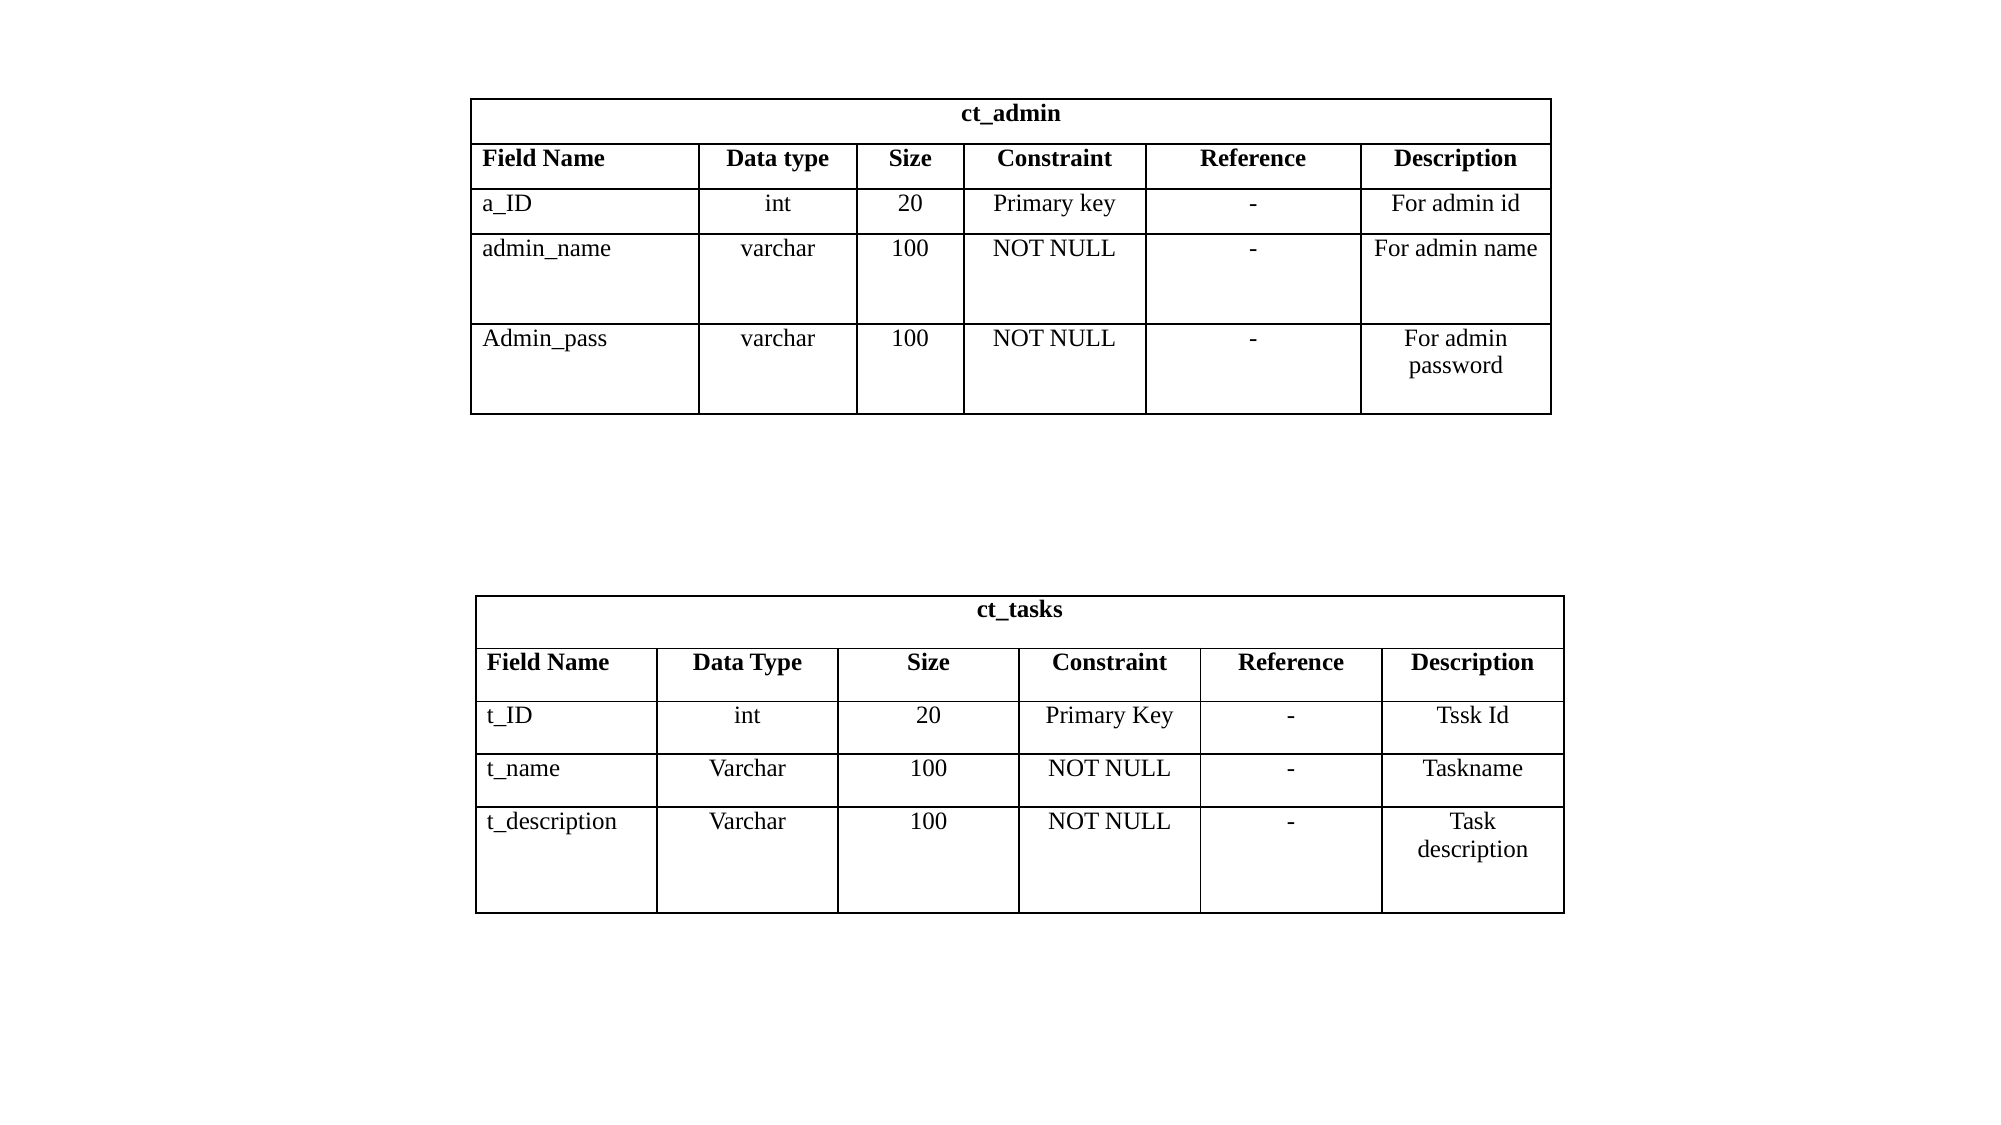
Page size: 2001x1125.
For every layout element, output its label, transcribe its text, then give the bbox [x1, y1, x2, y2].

table_cell Constraint [965, 145, 1145, 188]
table_cell Description [1362, 145, 1550, 188]
table_cell - [1147, 190, 1360, 233]
table_cell Reference [1147, 145, 1360, 188]
table_cell - [1147, 325, 1360, 413]
table_cell NOT NULL [965, 235, 1145, 323]
table_cell Field Name [477, 649, 656, 701]
table_cell Data Type [658, 649, 837, 701]
table_cell a_ID [472, 190, 698, 233]
table_cell int [658, 702, 837, 753]
table_cell Varchar [658, 808, 837, 912]
table_cell Data type [700, 145, 856, 188]
table_cell Taskname [1383, 755, 1563, 806]
table_cell Admin_pass [472, 325, 698, 413]
table_cell For admin password [1362, 325, 1550, 413]
table_cell 20 [839, 702, 1018, 753]
table_cell 100 [839, 755, 1018, 806]
table_cell 100 [858, 325, 963, 413]
table_cell NOT NULL [1020, 755, 1200, 806]
table_cell t_ID [477, 702, 656, 753]
table_cell Constraint [1020, 649, 1200, 701]
table_cell - [1201, 702, 1381, 753]
table_cell NOT NULL [1020, 808, 1200, 912]
table_cell Task description [1383, 808, 1563, 912]
table_cell - [1201, 808, 1381, 912]
table_cell Description [1383, 649, 1563, 701]
table_cell Primary Key [1020, 702, 1200, 753]
table_cell admin_name [472, 235, 698, 323]
table_cell Tssk Id [1383, 702, 1563, 753]
table_cell Size [839, 649, 1018, 701]
table_cell varchar [700, 235, 856, 323]
table_cell Varchar [658, 755, 837, 806]
table_cell Size [858, 145, 963, 188]
table_cell - [1201, 755, 1381, 806]
table_cell For admin name [1362, 235, 1550, 323]
table_cell Primary key [965, 190, 1145, 233]
table_cell varchar [700, 325, 856, 413]
table_header ct_admin [472, 100, 1550, 143]
table_header ct_tasks [477, 597, 1563, 648]
table_cell 100 [858, 235, 963, 323]
table_cell - [1147, 235, 1360, 323]
table_cell Reference [1201, 649, 1381, 701]
table_cell Field Name [472, 145, 698, 188]
table_cell t_name [477, 755, 656, 806]
table_cell For admin id [1362, 190, 1550, 233]
table_cell int [700, 190, 856, 233]
table_cell 100 [839, 808, 1018, 912]
table_cell 20 [858, 190, 963, 233]
table_cell t_description [477, 808, 656, 912]
table_cell NOT NULL [965, 325, 1145, 413]
